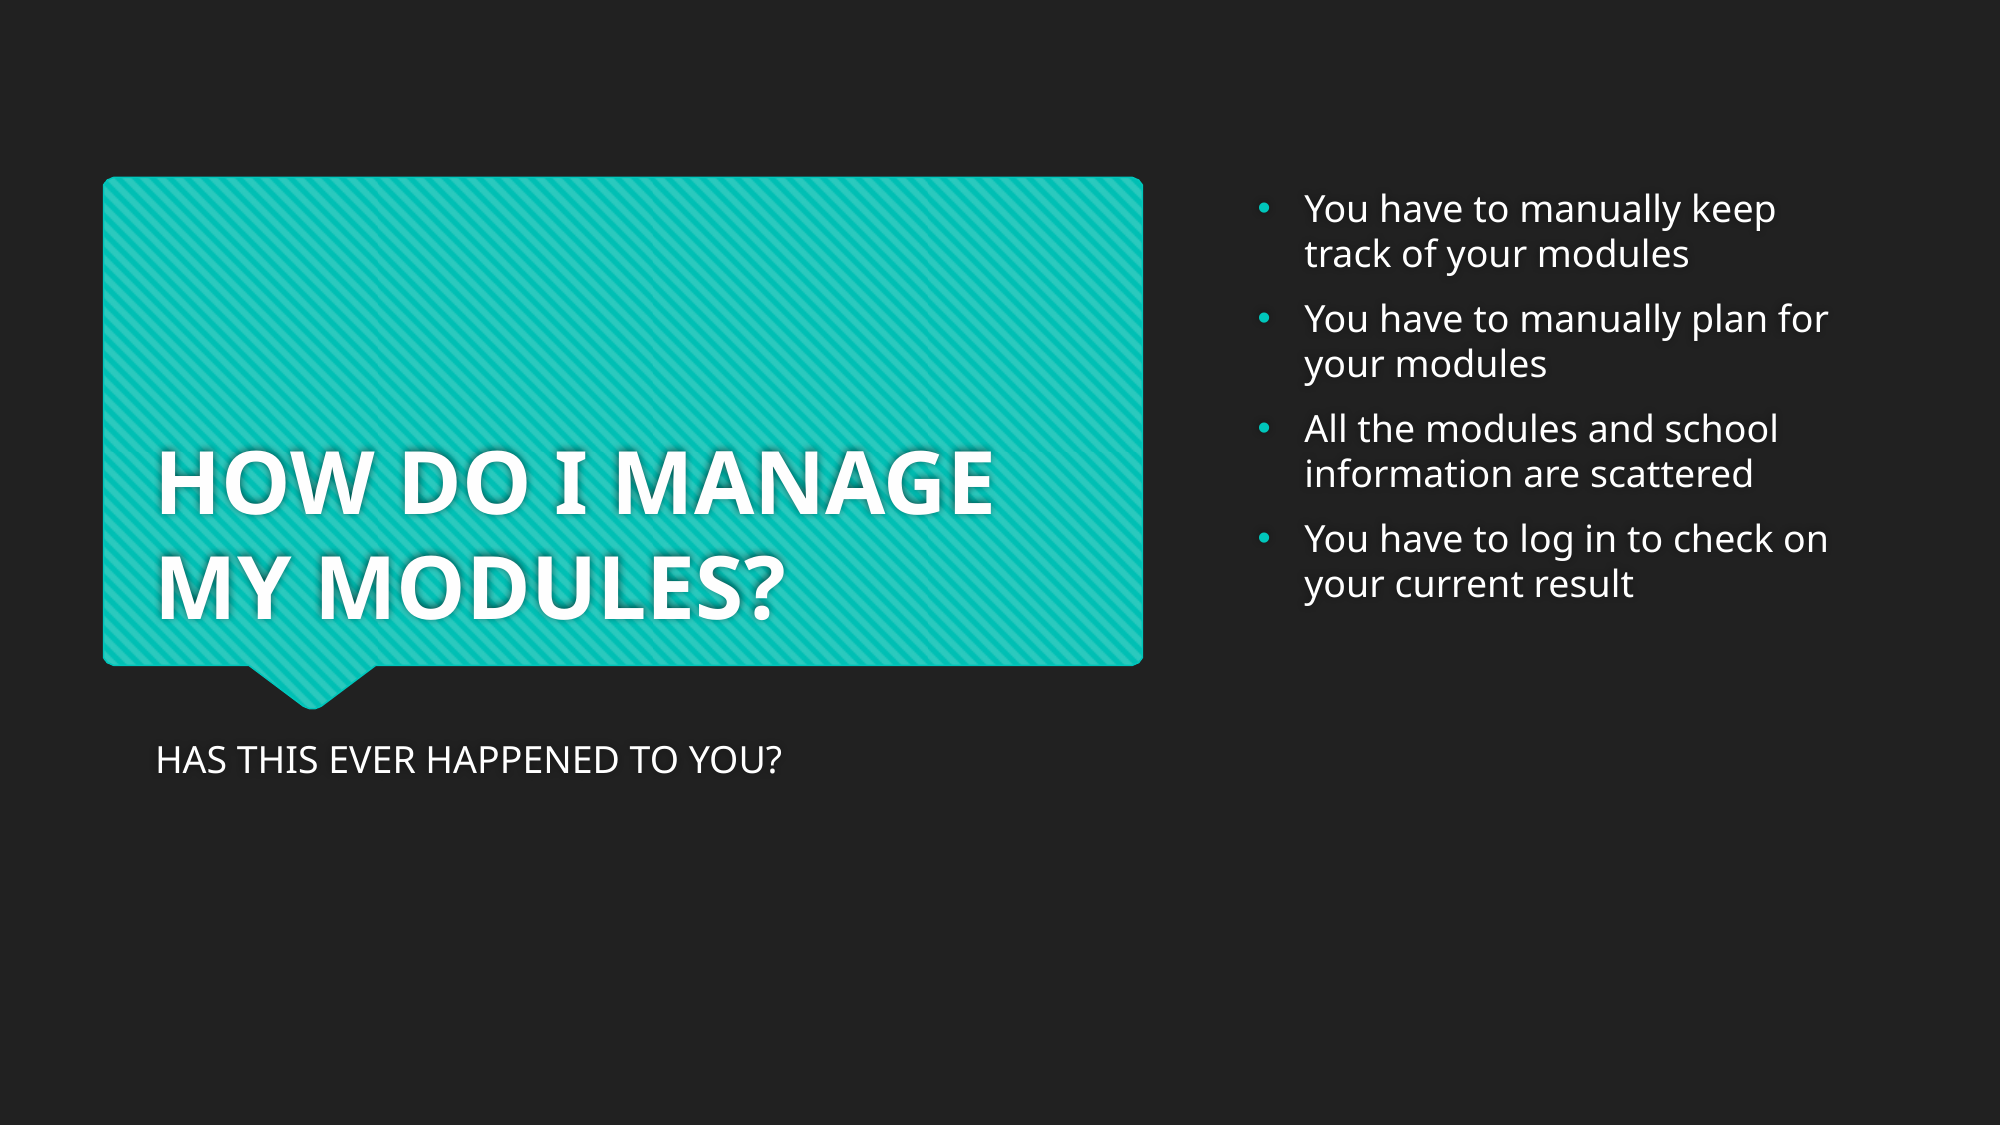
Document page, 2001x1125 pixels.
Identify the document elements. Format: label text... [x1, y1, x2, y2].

list HAS THIS EVER HAPPENED TO YOU? [139, 728, 1107, 846]
list You have to manually keep track of your modules You have to manually plan for your modules All the modules and school information are scattered You have to log in to check on your current result [1242, 177, 1868, 846]
title HOW DO I MANAGE MY MODULES? [139, 210, 1107, 645]
